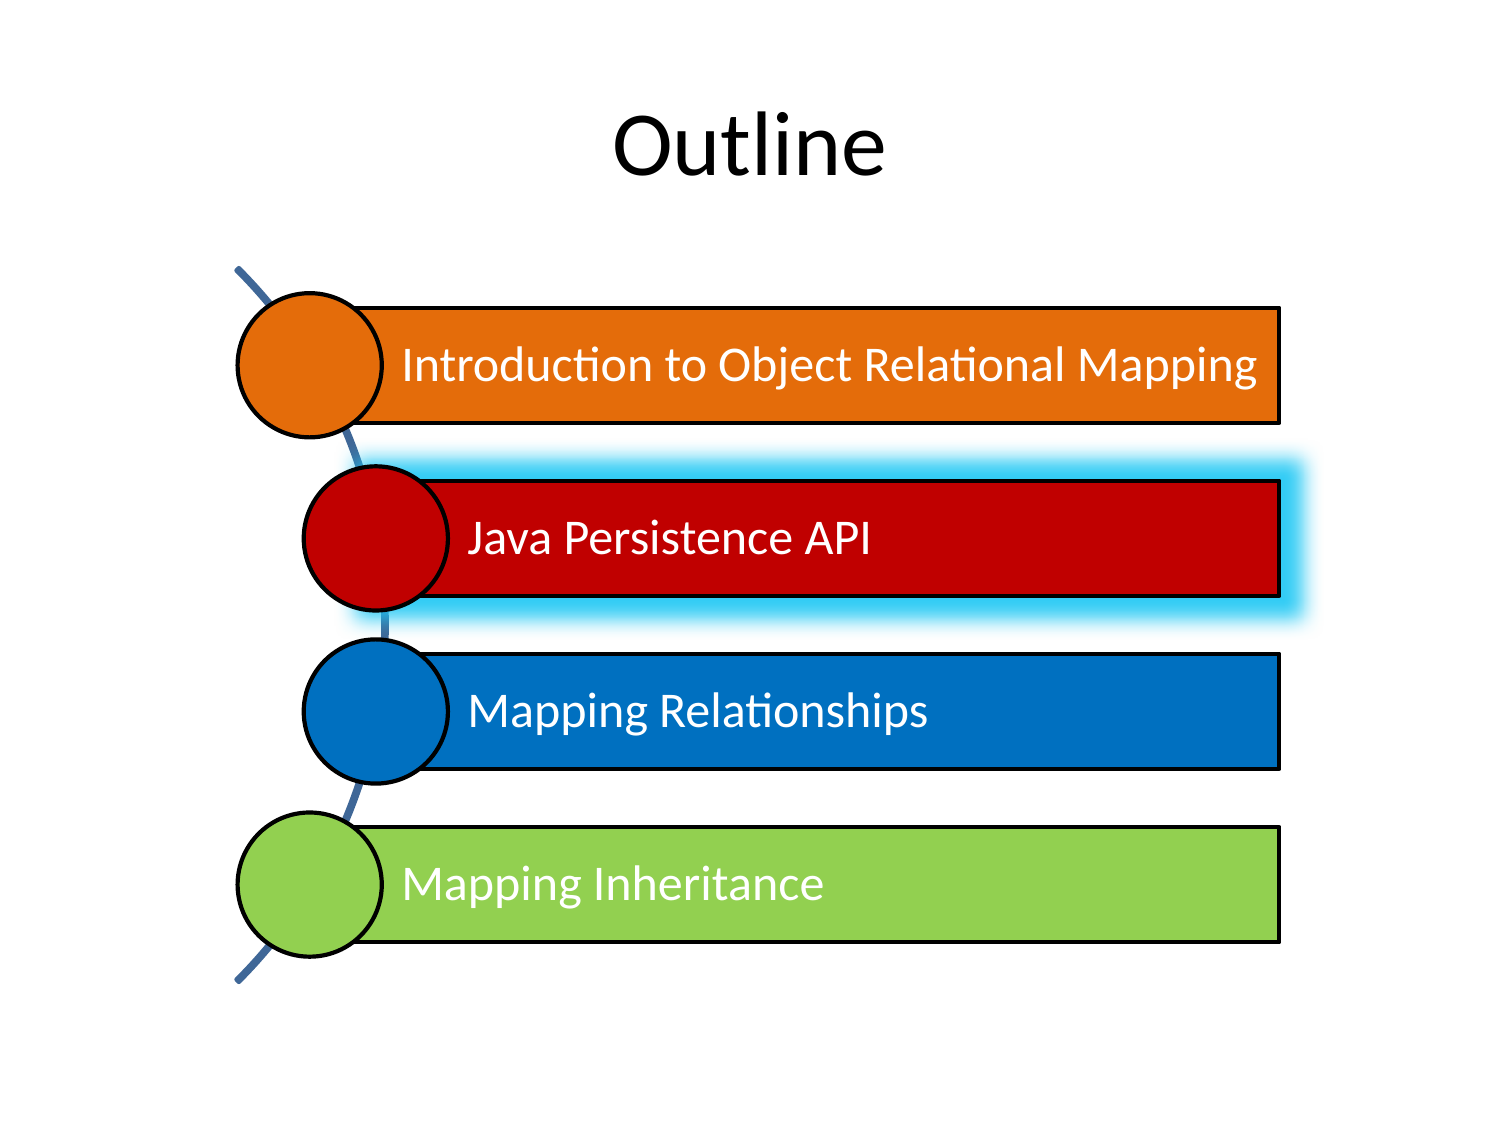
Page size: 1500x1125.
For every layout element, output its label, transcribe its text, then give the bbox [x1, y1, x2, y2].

title Outline [75, 45, 1425, 233]
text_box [224, 249, 1291, 1001]
